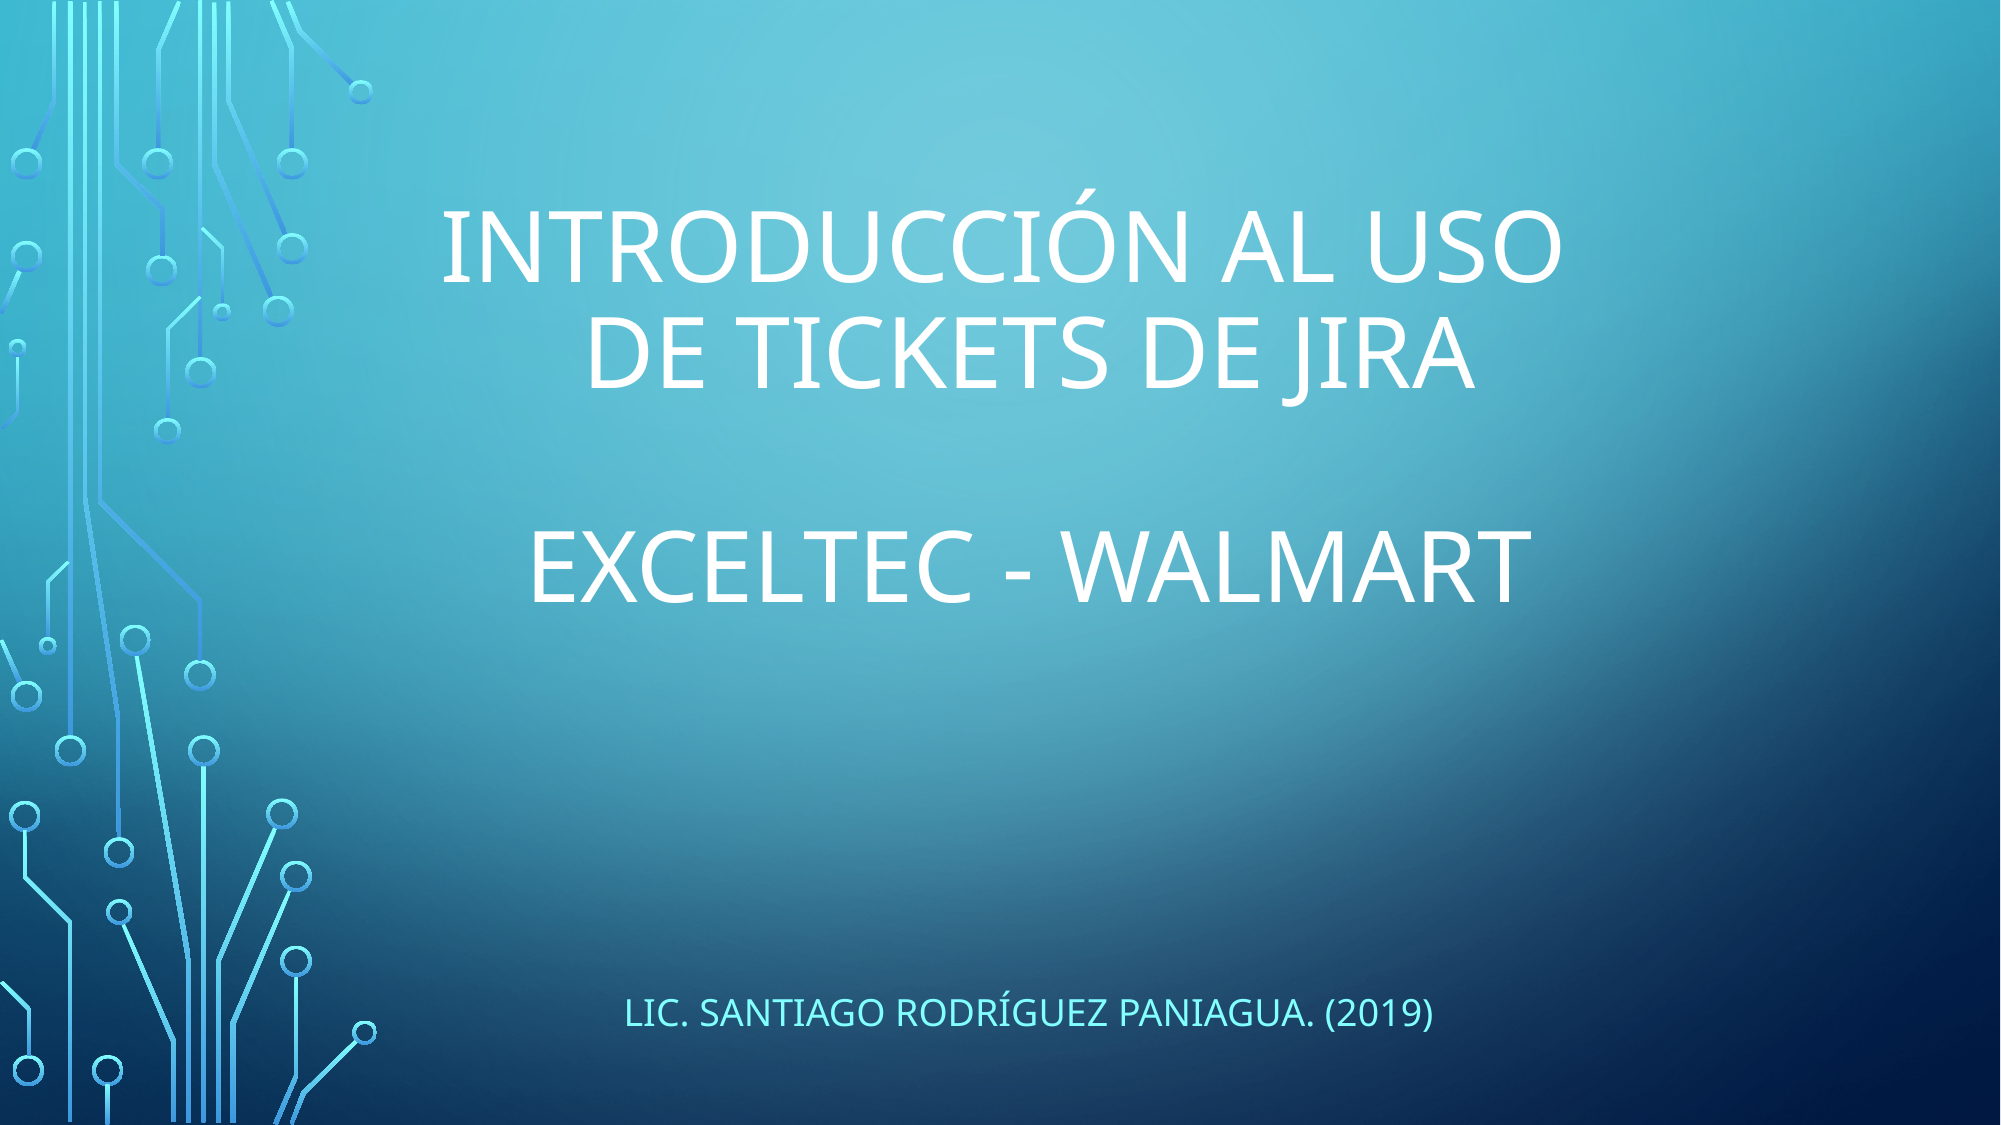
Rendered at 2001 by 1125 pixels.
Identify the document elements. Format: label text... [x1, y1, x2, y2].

title Introducción al uso de tickets de Jira Exceltec - Walmart [307, 184, 1750, 858]
subtitle Lic. Santiago Rodríguez Paniagua. (2019) [307, 972, 1750, 1086]
